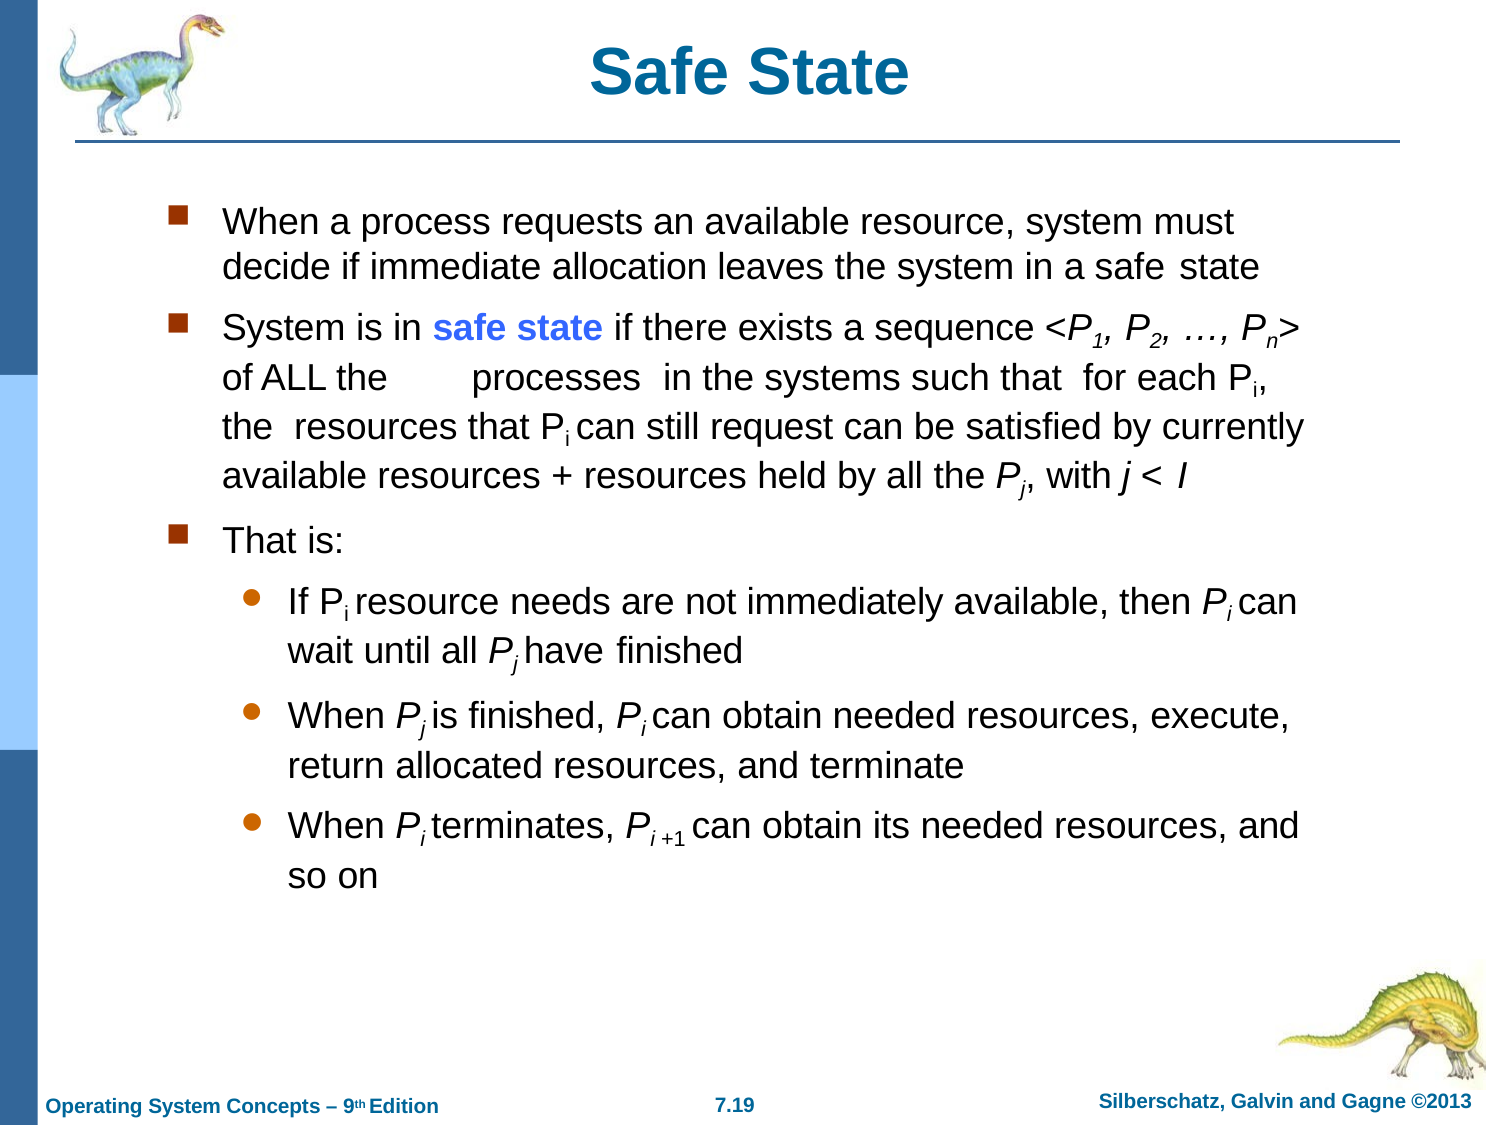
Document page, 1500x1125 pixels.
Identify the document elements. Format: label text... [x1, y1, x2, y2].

footer Operating System Concepts – 9th Edition [43, 1094, 450, 1125]
title Safe State [587, 27, 913, 197]
slide_number Silberschatz, Galvin and Gagne ©2013 [1096, 1089, 1478, 1125]
picture [46, 0, 243, 149]
slide_number 7.10 [712, 1093, 760, 1125]
picture [1275, 959, 1486, 1090]
text_box When a process requests an available resource, system must decide if immediate allocation leaves the system in a safe state System is in safe state if there exists a sequence <P1, P2, …, Pn> of ALL the processes in the systems such that for each Pi, the resources that Pi can still request can be satisfied by currently available resources + resources held by all the Pj, with j < I That is: If Pi resource needs are not immediately available, then Pi can wait until all Pj have finished When Pj is finished, Pi can obtain needed resources, execute, return allocated resources, and terminate When Pi terminates, Pi +1 can obtain its needed resources, and so on [163, 197, 1326, 896]
